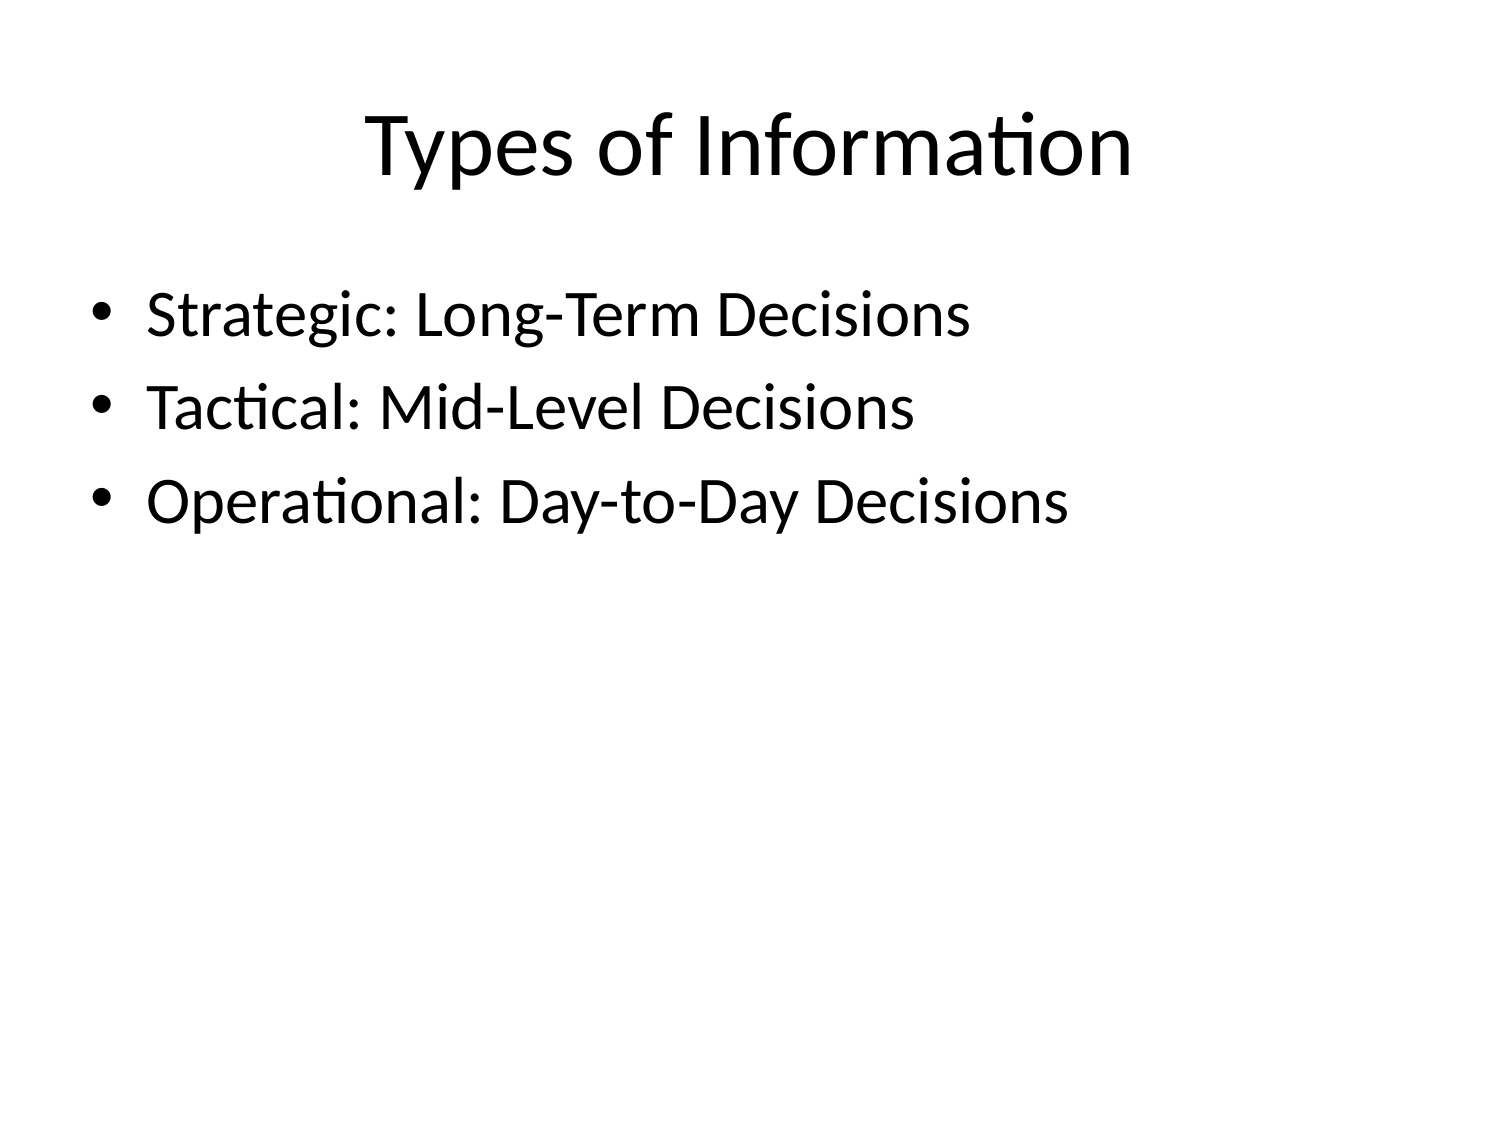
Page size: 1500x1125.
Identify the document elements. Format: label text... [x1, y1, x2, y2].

title Types of Information [75, 45, 1425, 233]
list Strategic: Long-Term Decisions Tactical: Mid-Level Decisions Operational: Day-to-Day Decisions [75, 262, 1425, 1005]
